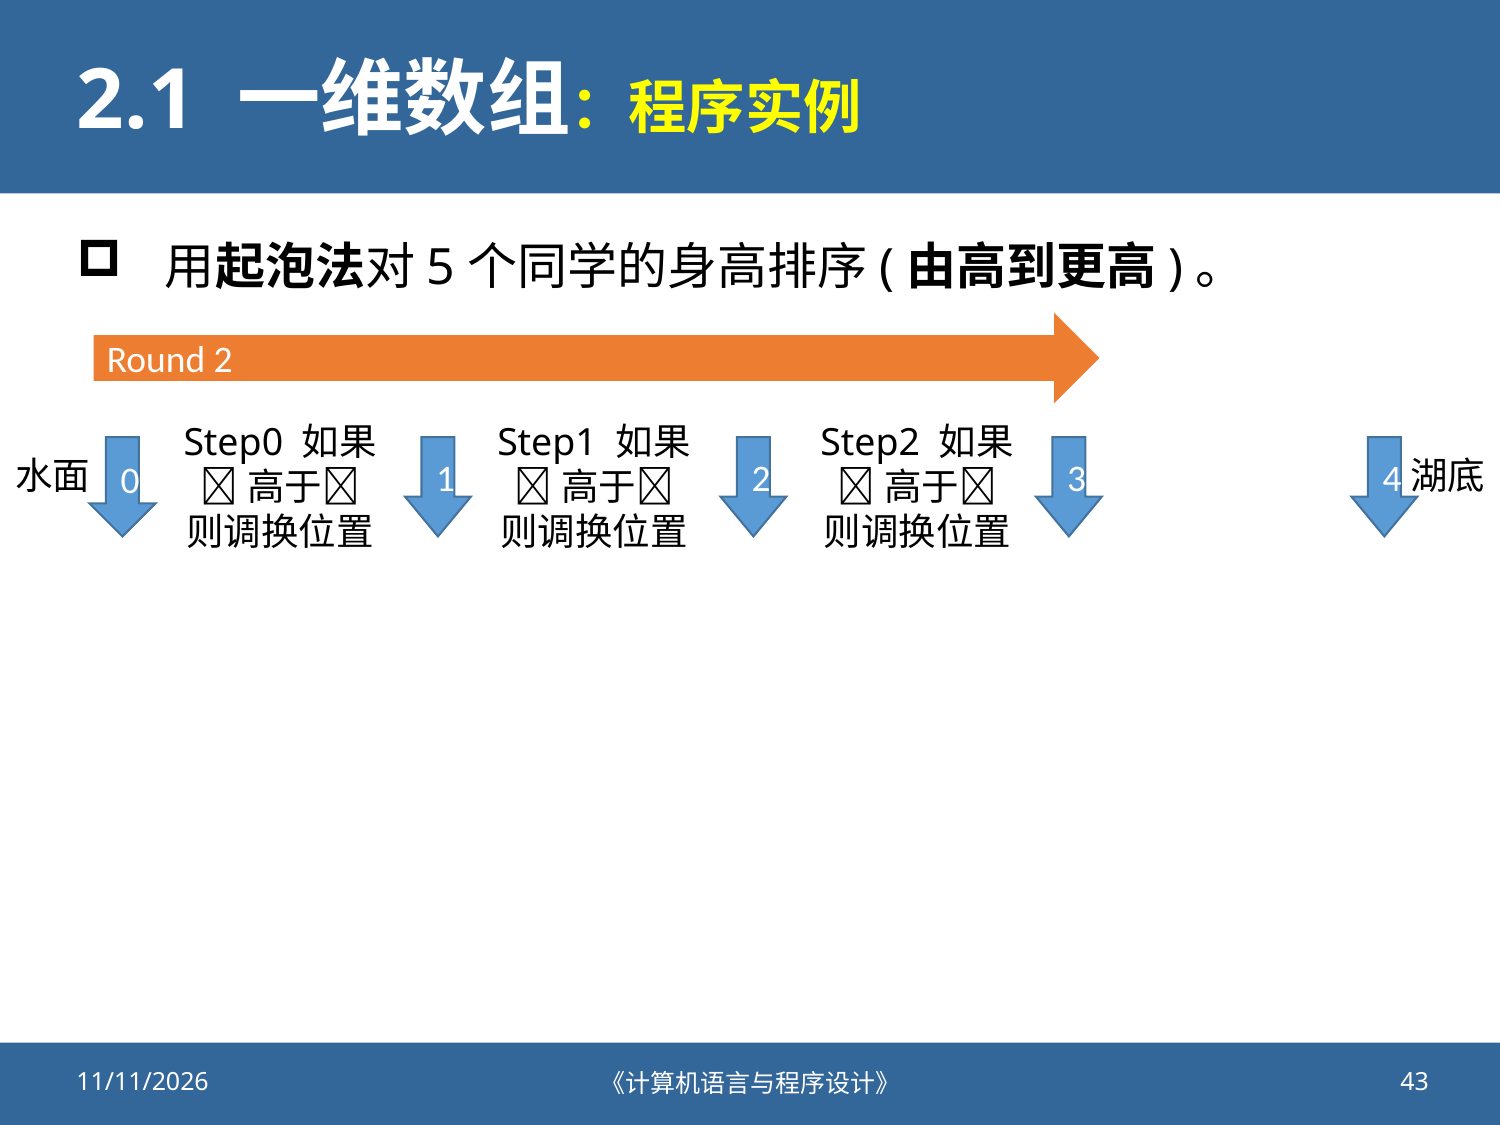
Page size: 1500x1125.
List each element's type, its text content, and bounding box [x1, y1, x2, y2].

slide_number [61, 1052, 422, 1113]
text_box Step1 如果 高于 则调换位置 [482, 410, 706, 561]
text_box 2 [718, 436, 789, 539]
footer 《计算机语言与程序设计》 [480, 1052, 1021, 1113]
text_box 水面 [0, 444, 106, 505]
text_box Step2 如果 高于 则调换位置 [805, 410, 1029, 561]
text_box Step0 如果 高于 则调换位置 [168, 410, 392, 561]
text_box 3 [1033, 436, 1105, 539]
list 用起泡法对5个同学的身高排序(由高到更高)。 [61, 221, 1441, 321]
title 2.1 一维数组：程序实例 [61, 27, 1441, 177]
text_box 1 [402, 436, 474, 539]
slide_number 43 [1084, 1052, 1444, 1113]
text_box 湖底 [1395, 444, 1500, 505]
text_box Round 2 [90, 304, 1105, 412]
text_box 0 [89, 436, 158, 538]
text_box 4 [1349, 436, 1412, 539]
